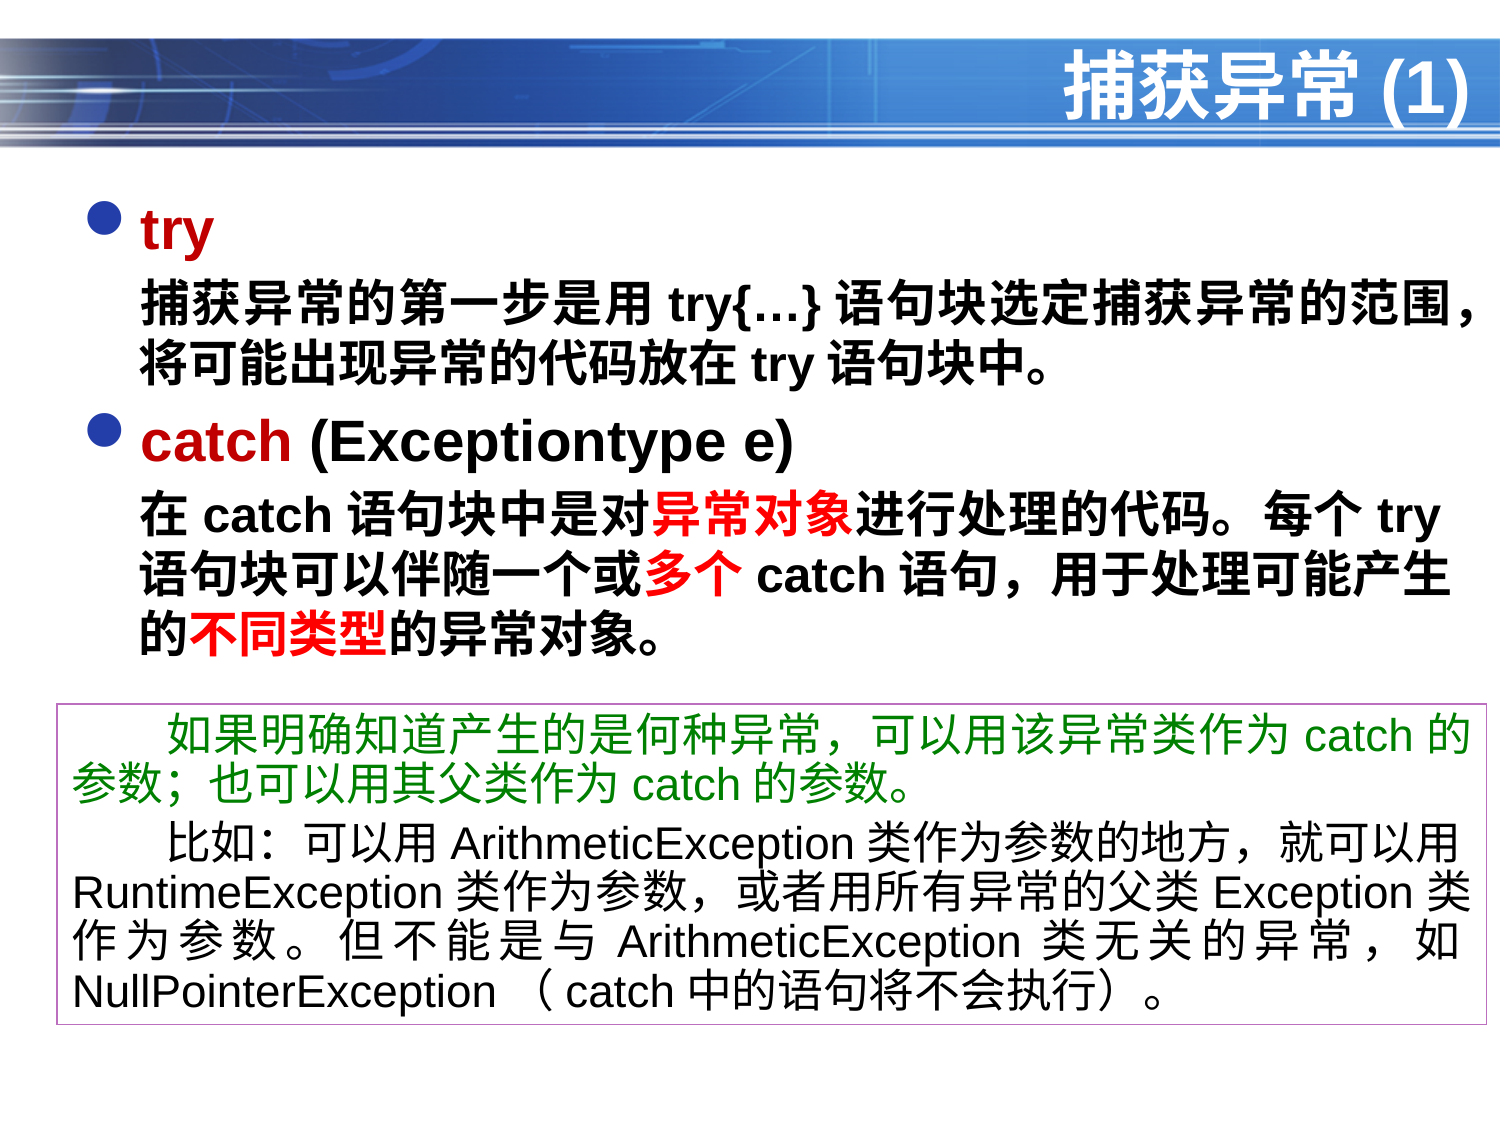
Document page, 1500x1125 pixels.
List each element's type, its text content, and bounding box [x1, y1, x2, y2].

list try 捕获异常的第一步是用try{…}语句块选定捕获异常的范围，将可能出现异常的代码放在try语句块中。 catch (Exceptiontype e) 在catch语句块中是对异常对象进行处理的代码。每个try语句块可以伴随一个或多个catch语句，用于处理可能产生的不同类型的异常对象。 [67, 183, 1468, 704]
text_box 如果明确知道产生的是何种异常，可以用该异常类作为catch的参数；也可以用其父类作为catch的参数。 比如：可以用ArithmeticException类作为参数的地方，就可以用RuntimeException类作为参数，或者用所有异常的父类Exception类作为参数。但不能是与ArithmeticException类无关的异常，如NullPointerException（catch中的语句将不会执行）。 [57, 704, 1487, 1025]
title 捕获异常(1) [606, 31, 1487, 151]
